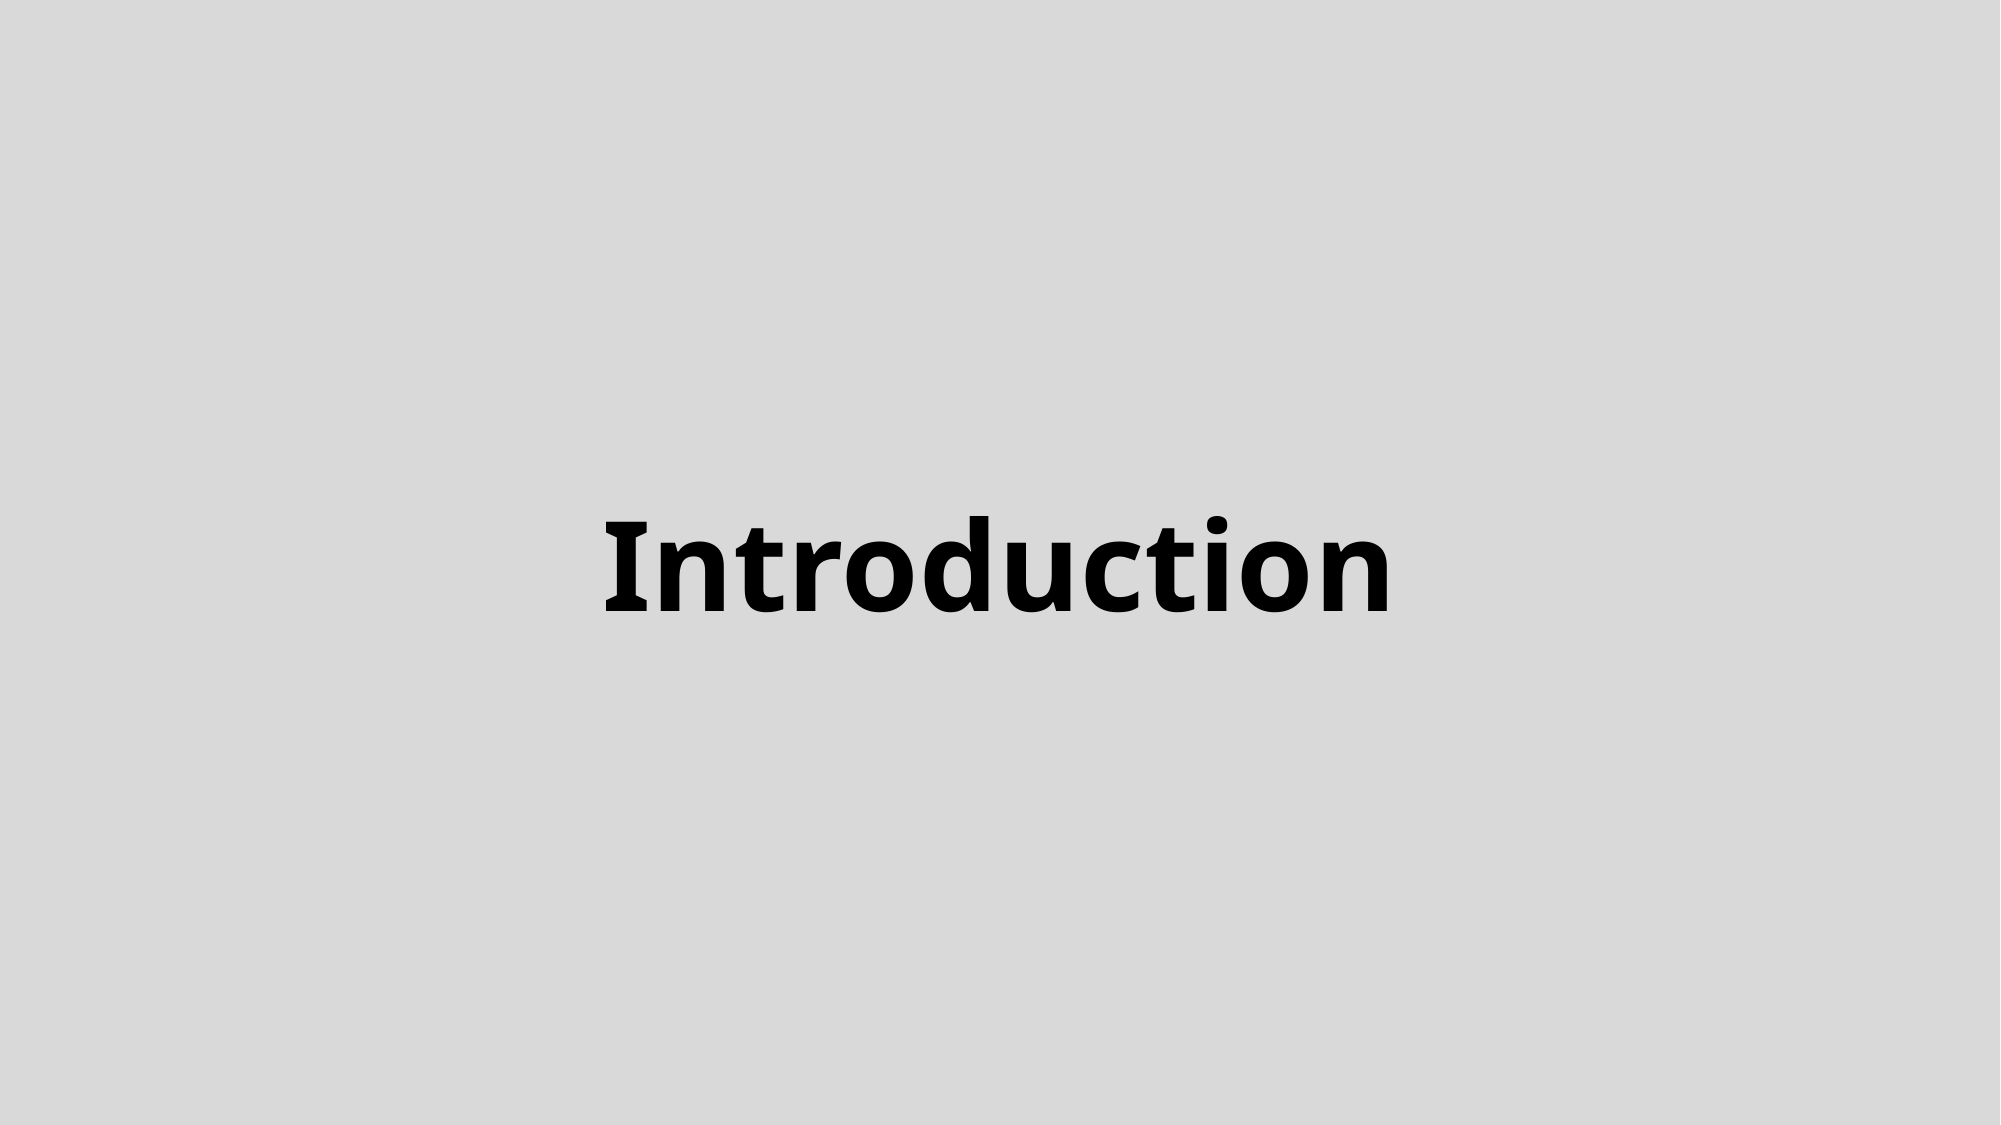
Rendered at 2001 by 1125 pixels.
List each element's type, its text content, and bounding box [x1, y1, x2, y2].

text_box Introduction [165, 479, 1835, 644]
